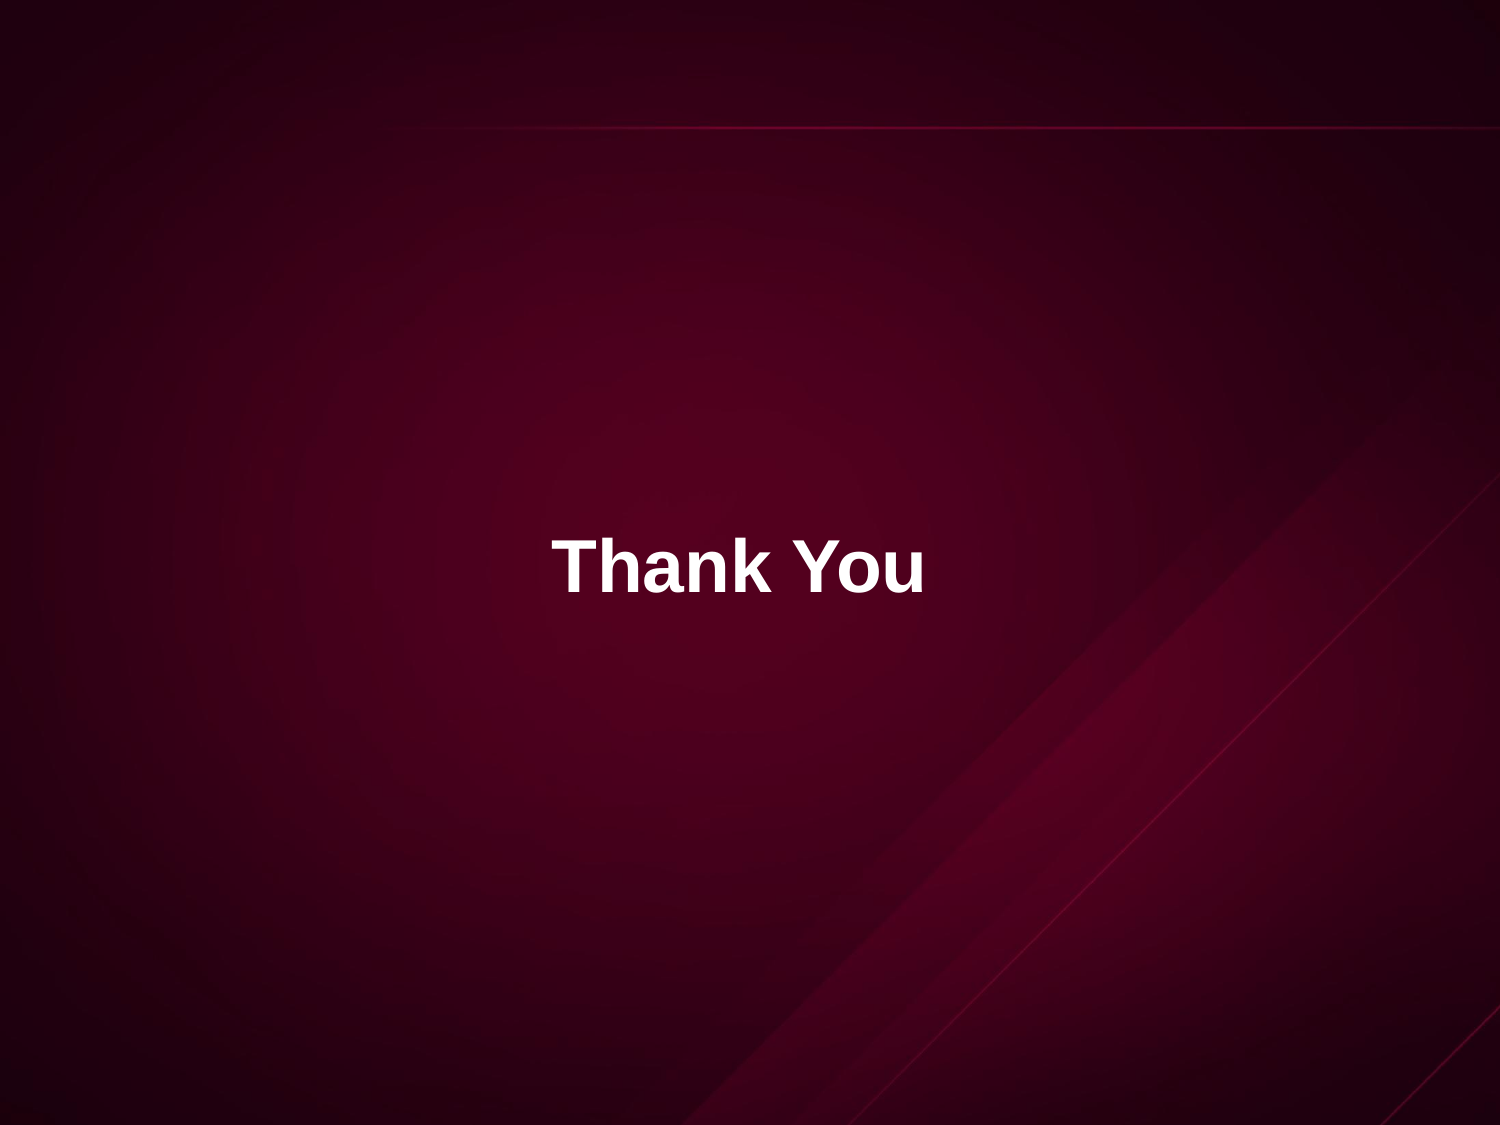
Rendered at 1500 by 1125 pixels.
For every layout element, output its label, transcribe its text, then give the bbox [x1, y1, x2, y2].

title Thank You [381, 441, 1119, 683]
picture [0, 0, 1500, 1125]
